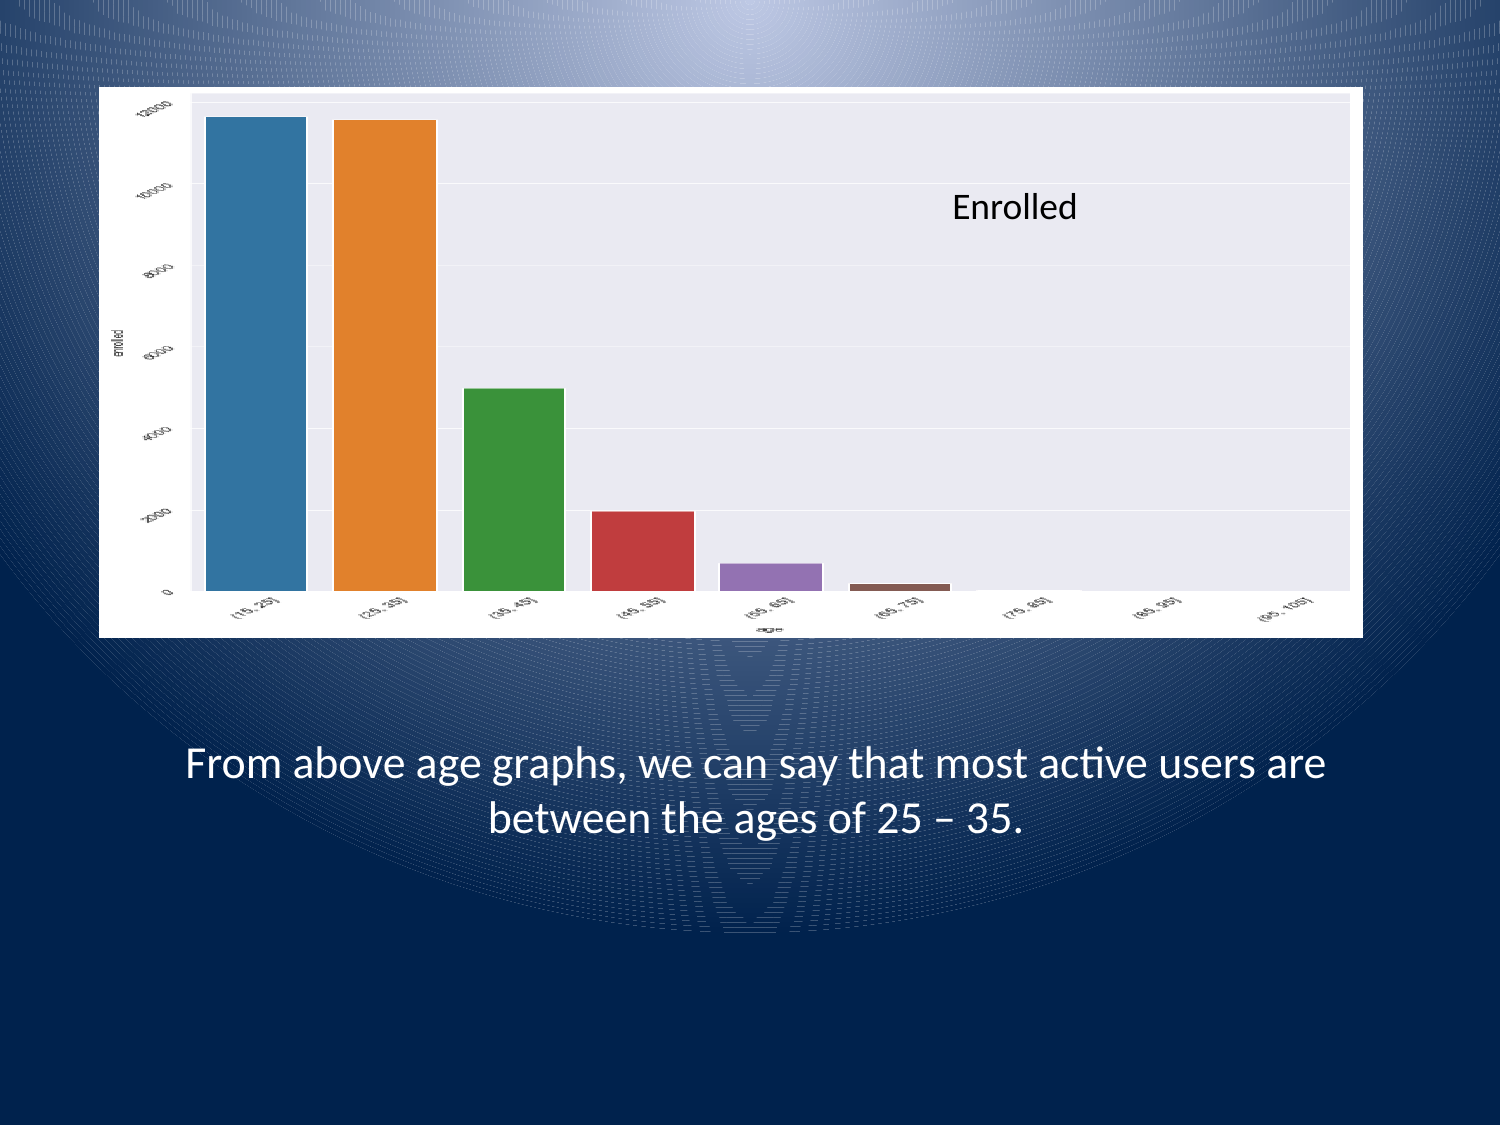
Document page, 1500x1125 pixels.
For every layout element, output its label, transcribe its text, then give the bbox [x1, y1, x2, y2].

text_box From above age graphs, we can say that most active users are between the ages of 25 – 35. [149, 725, 1363, 905]
picture [99, 87, 1363, 638]
